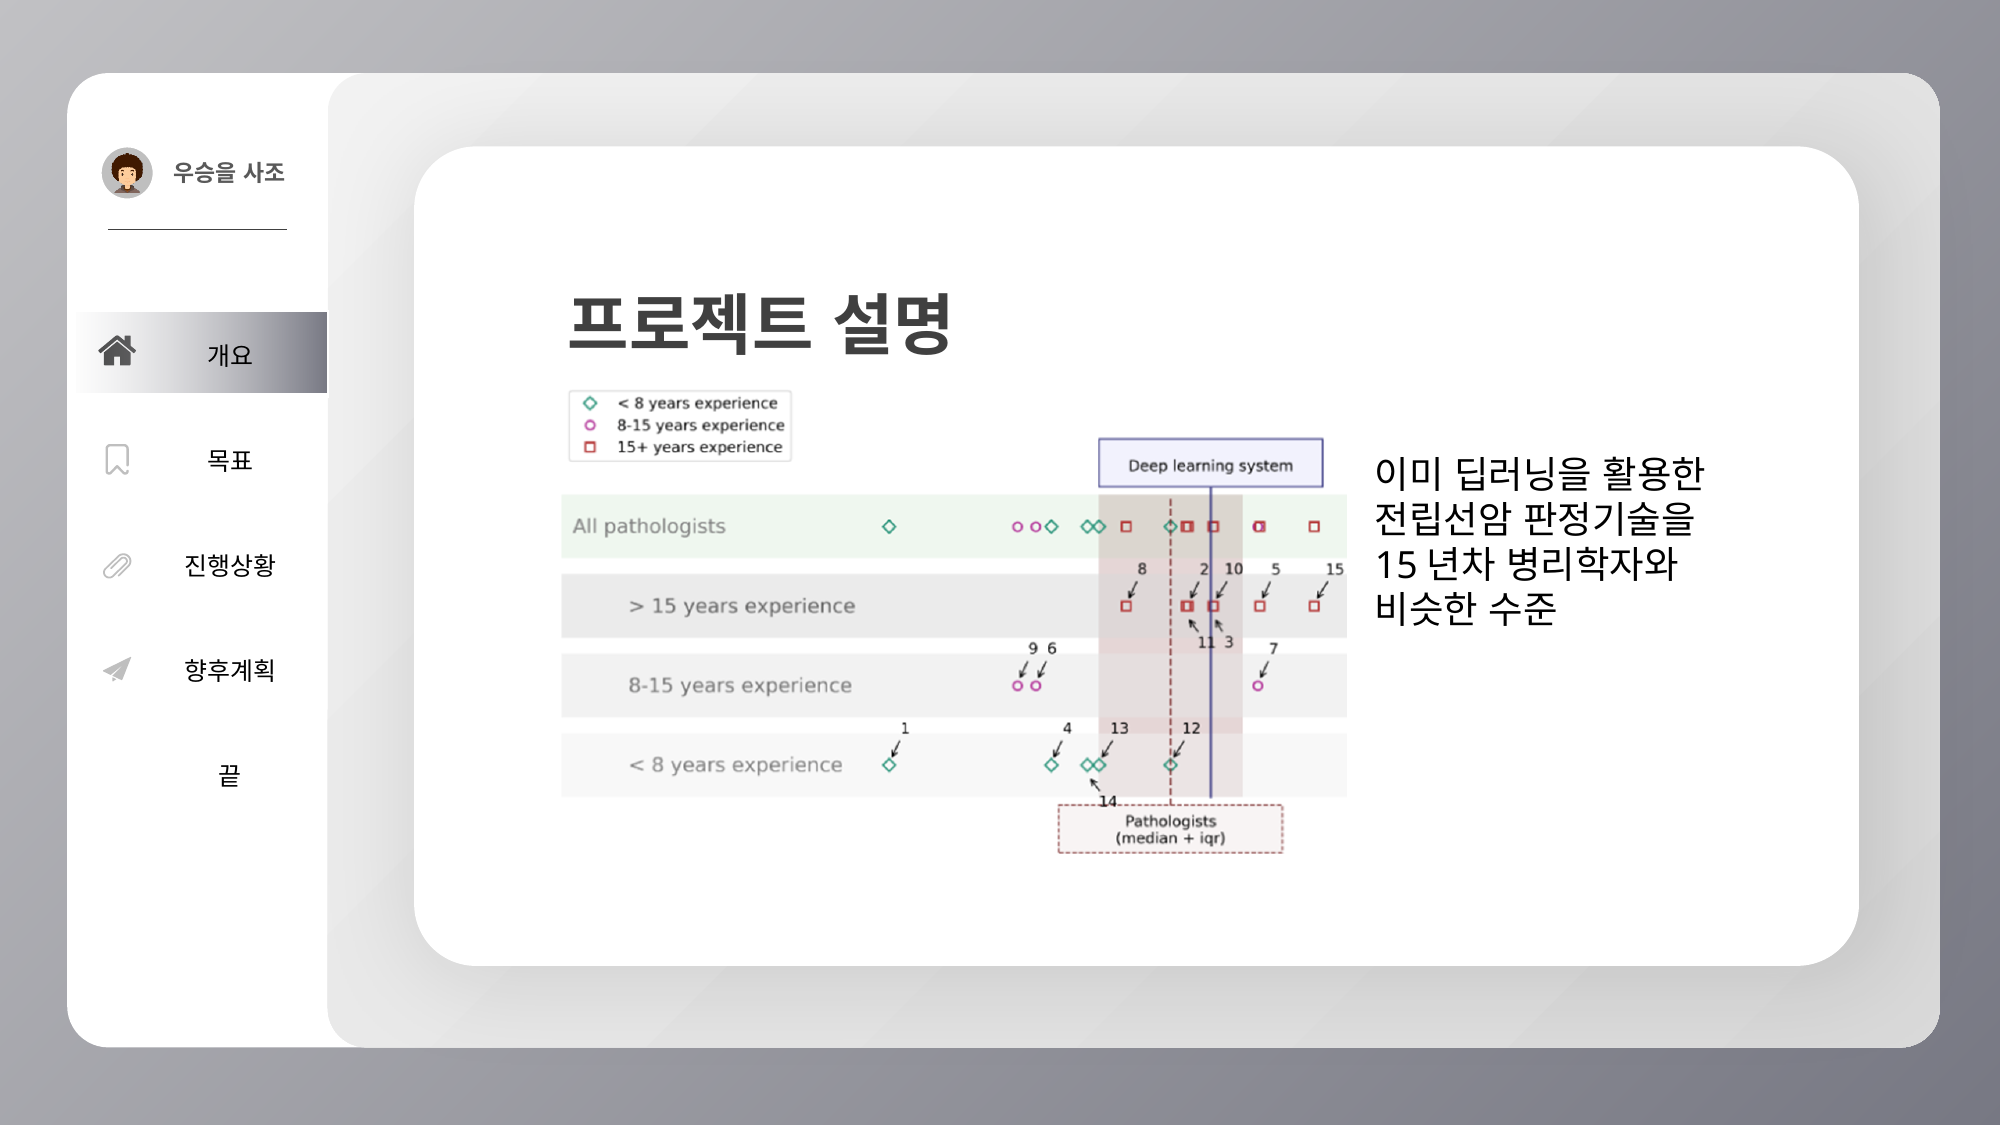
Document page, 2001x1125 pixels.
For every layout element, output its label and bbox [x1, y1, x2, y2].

text_box [100, 146, 154, 200]
text_box [67, 73, 1940, 1048]
text_box [98, 335, 136, 366]
picture [544, 365, 1347, 857]
